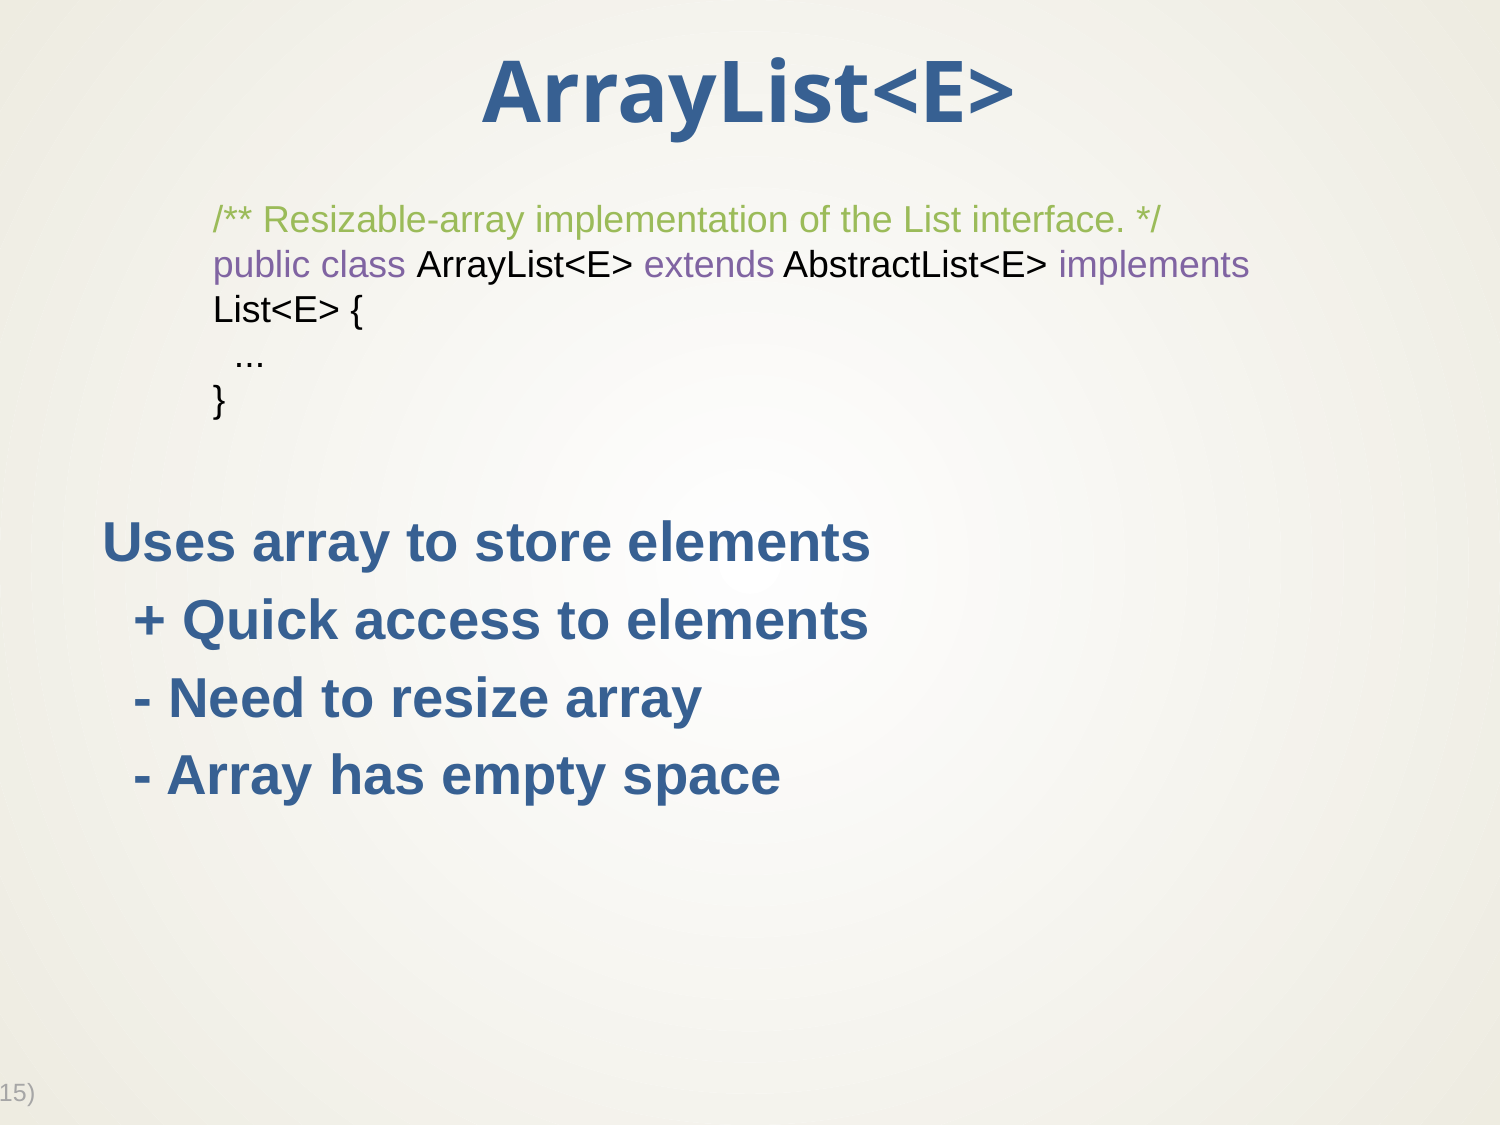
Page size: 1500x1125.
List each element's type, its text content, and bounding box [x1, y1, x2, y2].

text_box /** Resizable-array implementation of the List interface. */ public class ArrayList<E> extends AbstractList<E> implements List<E> { ... } [199, 187, 1274, 428]
list Uses array to store elements + Quick access to elements - Need to resize array - Array has empty space [56, 187, 1444, 1036]
title ArrayList<E> [0, 24, 1500, 166]
